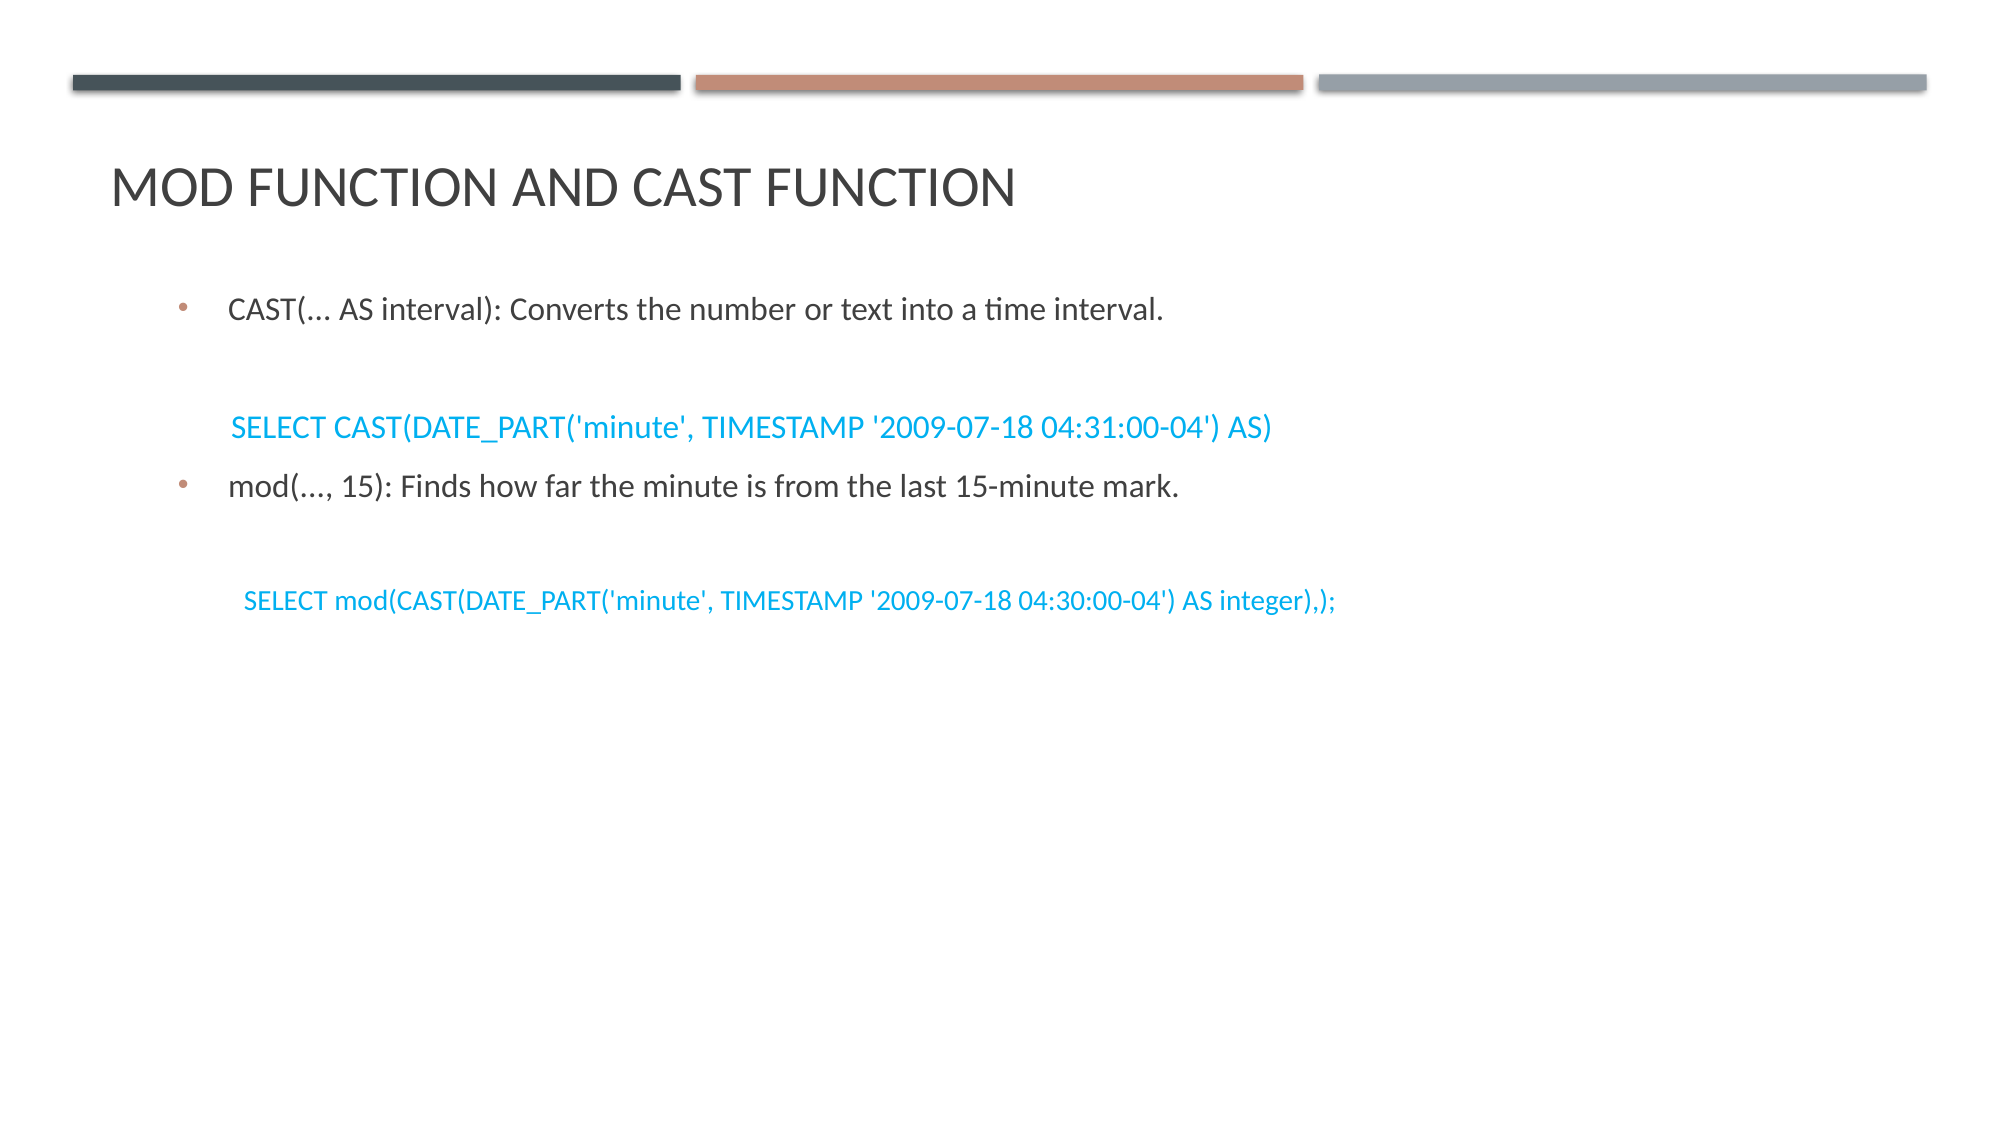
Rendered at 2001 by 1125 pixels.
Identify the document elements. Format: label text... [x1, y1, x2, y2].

title Mod function and cast function [95, 115, 1905, 226]
list CAST(... AS interval): Converts the number or text into a time interval. SELECT CAST(DATE_PART('minute', TIMESTAMP '2009-07-18 04:31:00-04') AS) mod(..., 15): Finds how far the minute is from the last 15-minute mark. SELECT mod(CAST(DATE_PART('minute', TIMESTAMP '2009-07-18 04:30:00-04') AS integer),); [162, 125, 1740, 778]
